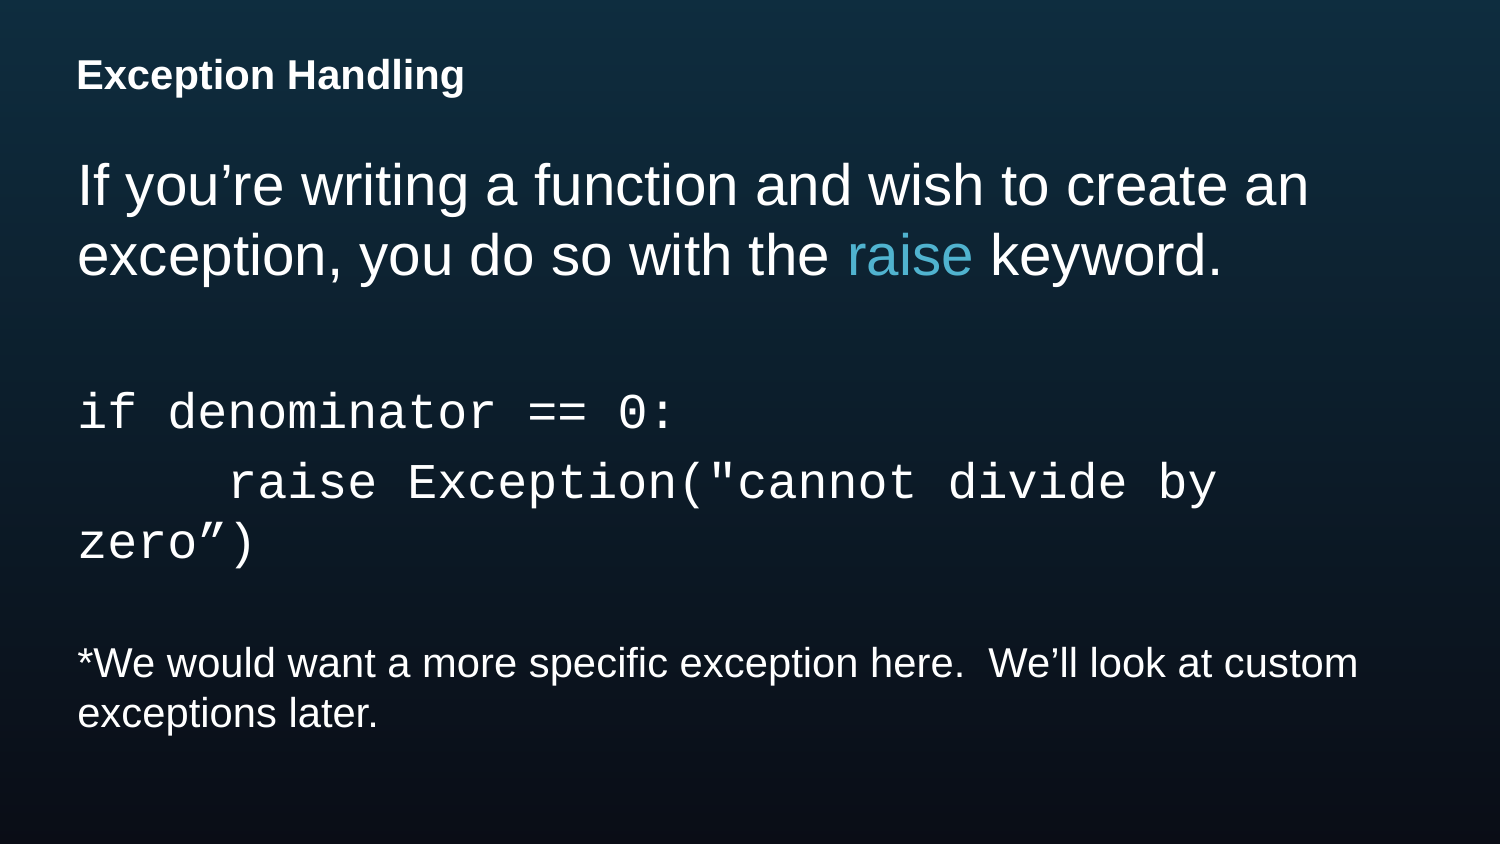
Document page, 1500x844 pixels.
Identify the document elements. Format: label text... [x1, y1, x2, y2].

title Exception Handling [61, 40, 1438, 116]
list If you’re writing a function and wish to create an exception, you do so with the raise keyword. if denominator == 0: raise Exception("cannot divide by zero”) *We would want a more specific exception here. We’ll look at custom exceptions later. [62, 139, 1438, 709]
